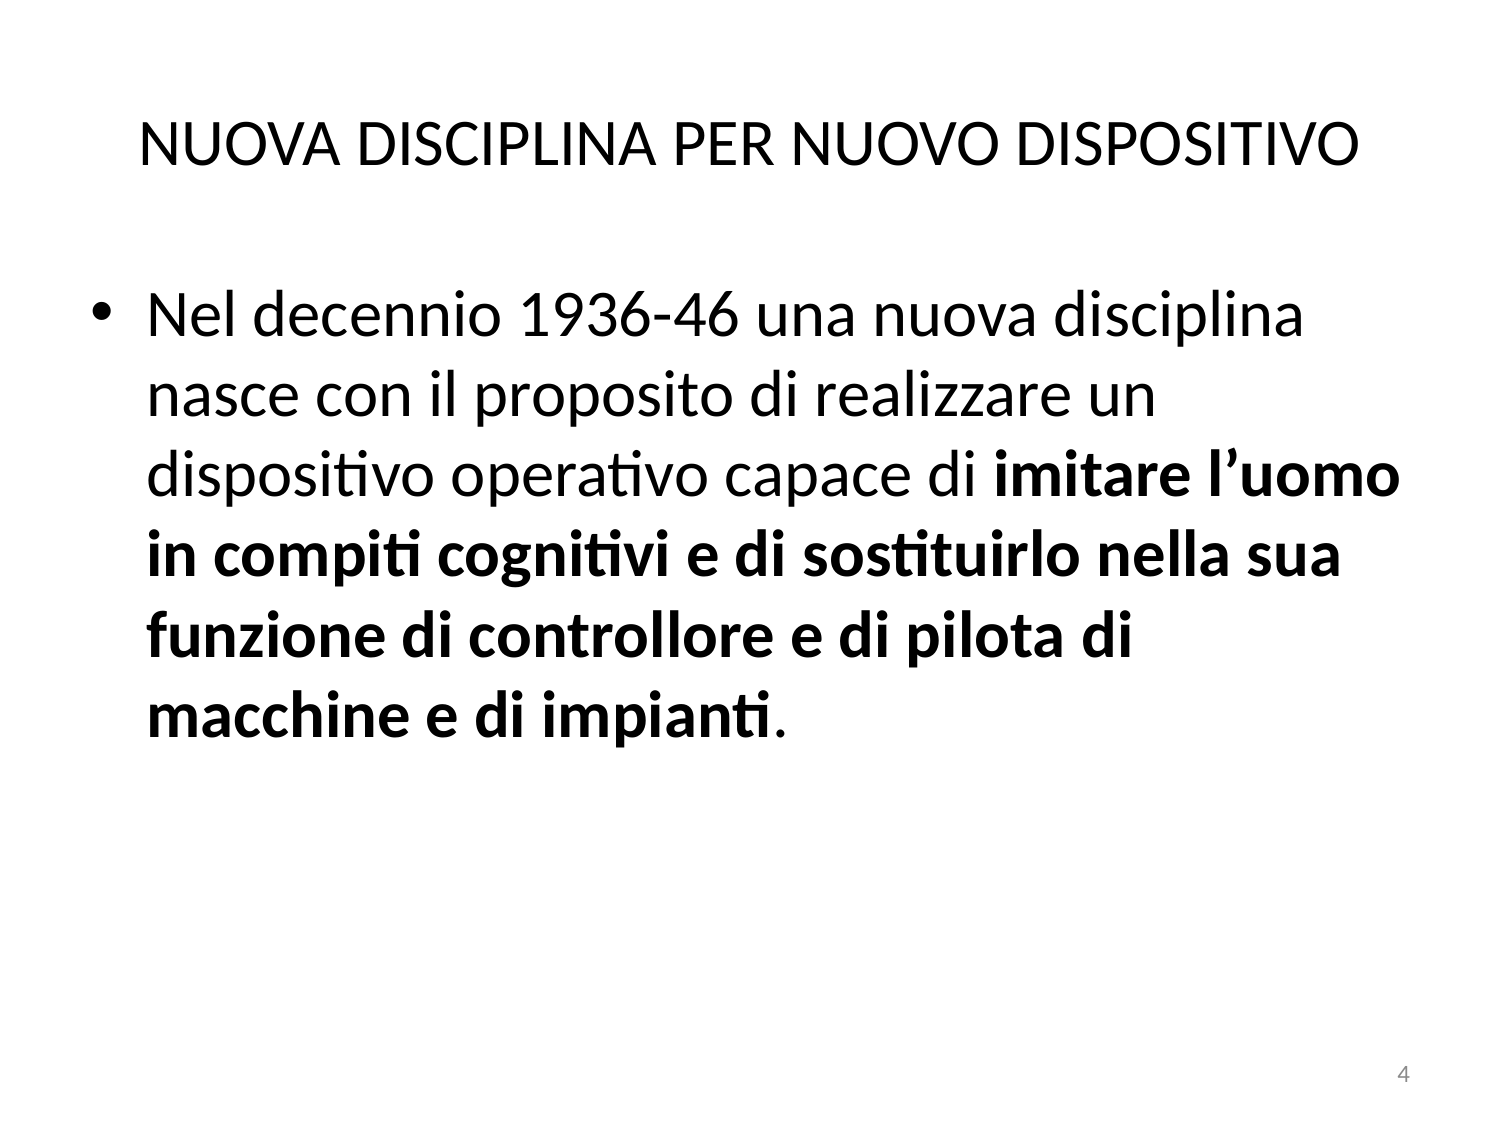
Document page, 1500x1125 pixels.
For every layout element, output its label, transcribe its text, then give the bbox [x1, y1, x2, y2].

slide_number 4 [1074, 1042, 1425, 1103]
list Nel decennio 1936-46 una nuova disciplina nasce con il proposito di realizzare un dispositivo operativo capace di imitare l’uomo in compiti cognitivi e di sostituirlo nella sua funzione di controllore e di pilota di macchine e di impianti. [75, 262, 1425, 1005]
title NUOVA DISCIPLINA PER NUOVO DISPOSITIVO [75, 45, 1425, 233]
